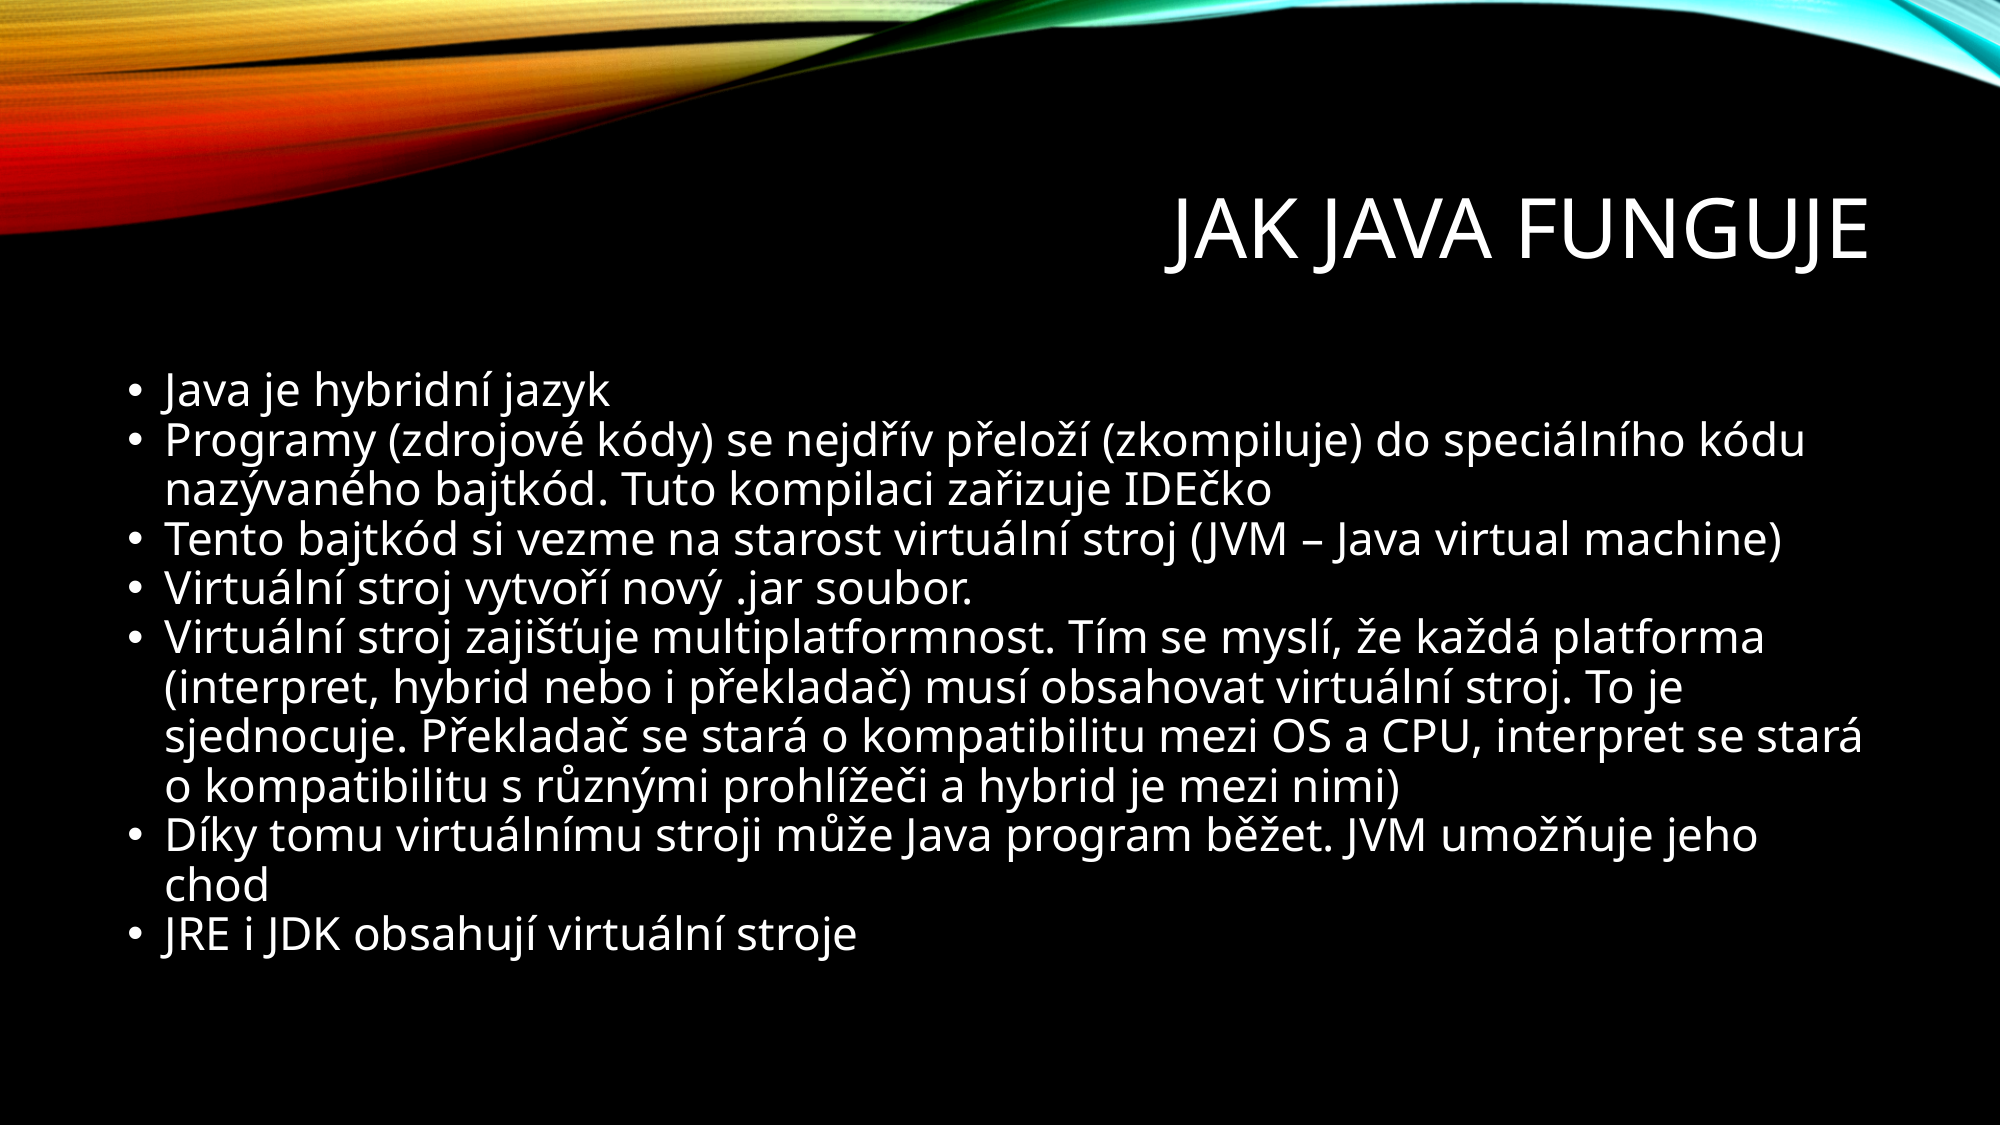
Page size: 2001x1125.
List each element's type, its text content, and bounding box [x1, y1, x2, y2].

text_box Jak Java funguje [474, 125, 1888, 338]
picture [0, 0, 2000, 237]
text_box Java je hybridní jazyk Programy (zdrojové kódy) se nejdřív přeloží (zkompiluje) do speciálního kódu nazývaného bajtkód. Tuto kompilaci zařizuje IDEčko Tento bajtkód si vezme na starost virtuální stroj (JVM – Java virtual machine) Virtuální stroj vytvoří nový .jar soubor. Virtuální stroj zajišťuje multiplatformnost. Tím se myslí, že každá platforma (interpret, hybrid nebo i překladač) musí obsahovat virtuální stroj. To je sjednocuje. Překladač se stará o kompatibilitu mezi OS a CPU, interpret se stará o kompatibilitu s různými prohlížeči a hybrid je mezi nimi) Díky tomu virtuálnímu stroji může Java program běžet. JVM umožňuje jeho chod JRE i JDK obsahují virtuální stroje [112, 360, 1888, 1021]
